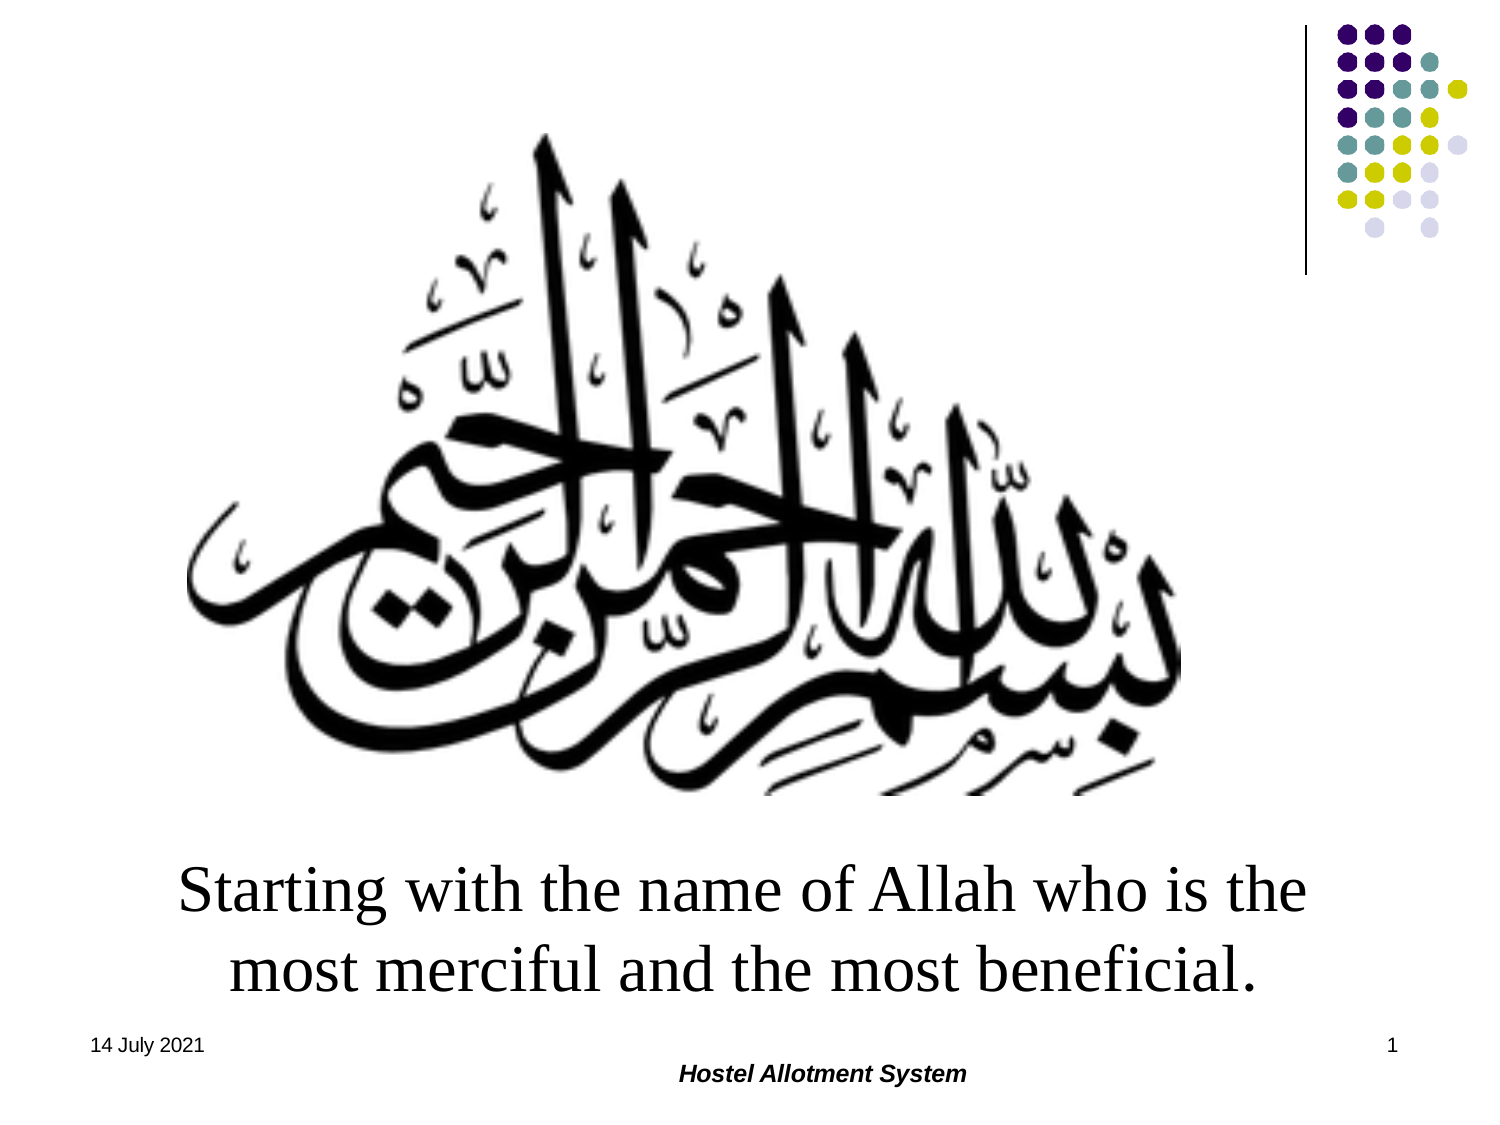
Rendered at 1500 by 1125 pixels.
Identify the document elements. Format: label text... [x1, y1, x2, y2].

picture [1392, 162, 1412, 183]
picture [1392, 80, 1412, 99]
slide_number Hostel Allotment System [676, 1057, 1025, 1125]
picture [1337, 80, 1358, 99]
picture [1392, 135, 1412, 155]
picture [1337, 190, 1358, 209]
picture [1447, 80, 1468, 99]
picture [1364, 24, 1385, 45]
picture [1392, 52, 1412, 72]
footer 14 July 2021 [87, 1032, 213, 1125]
picture [1392, 107, 1412, 128]
picture [1337, 135, 1358, 155]
picture [1337, 24, 1358, 45]
picture [1337, 107, 1358, 128]
picture [1392, 24, 1412, 45]
picture [1364, 162, 1385, 183]
picture [1364, 135, 1385, 155]
picture [1364, 107, 1385, 128]
picture [1447, 135, 1468, 155]
picture [1337, 162, 1358, 183]
picture [1420, 80, 1439, 99]
picture [187, 133, 1181, 797]
picture [1420, 135, 1439, 155]
picture [1364, 80, 1385, 99]
picture [1420, 217, 1439, 238]
picture [1392, 190, 1412, 209]
picture [1420, 190, 1439, 209]
picture [1420, 52, 1439, 72]
picture [1364, 217, 1385, 238]
picture [1420, 107, 1439, 128]
text_box Starting with the name of Allah who is the most merciful and the most beneficial. [99, 837, 1388, 1013]
picture [1420, 162, 1439, 183]
picture [1337, 52, 1358, 72]
slide_number 1 [1380, 1032, 1417, 1125]
picture [1364, 190, 1385, 209]
picture [1364, 52, 1385, 72]
